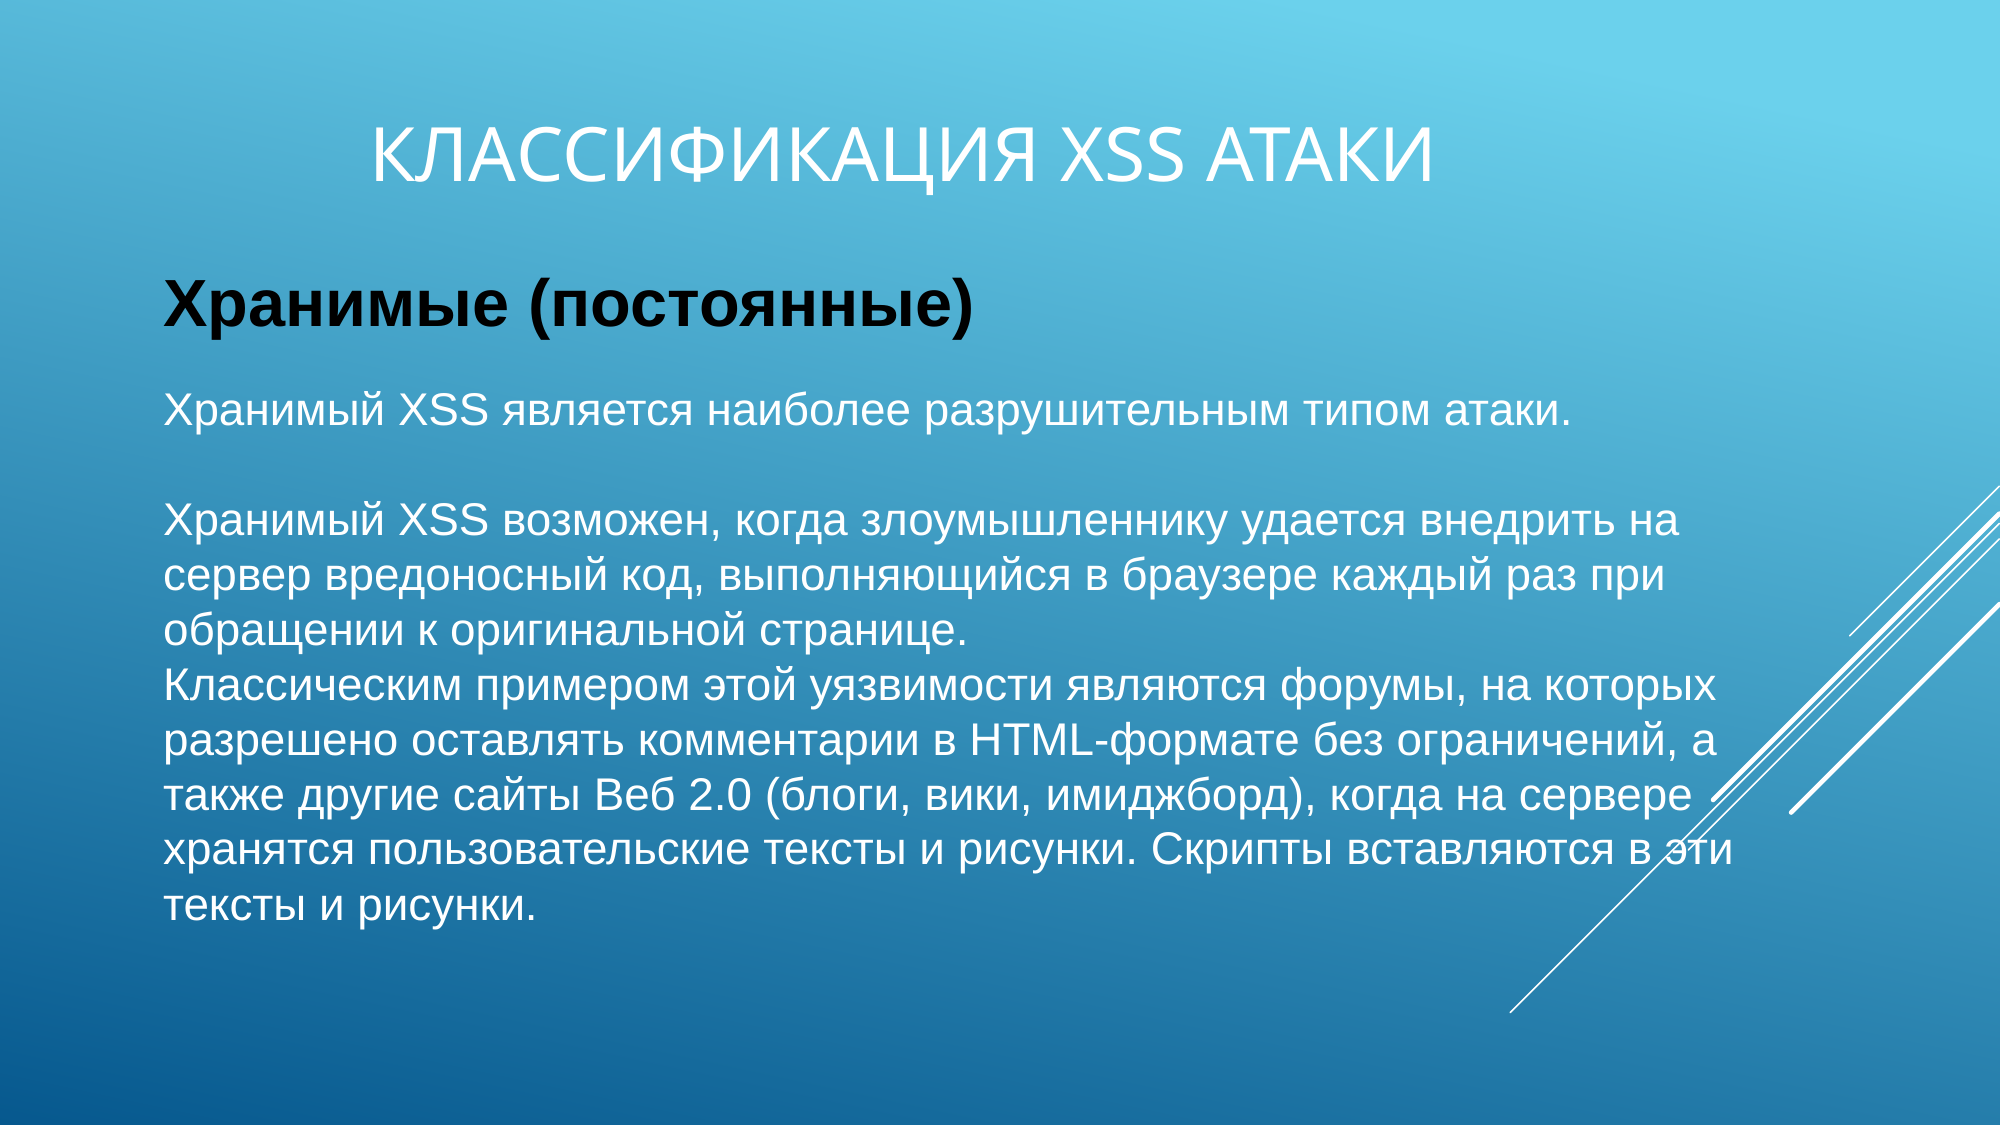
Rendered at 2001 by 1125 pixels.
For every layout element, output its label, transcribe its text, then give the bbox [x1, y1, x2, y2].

text_box Хранимые (постоянные) [148, 252, 1150, 347]
text_box Хранимый XSS является наиболее разрушительным типом атаки. Хранимый XSS возможен, когда злоумышленнику удается внедрить на сервер вредоносный код, выполняющийся в браузере каждый раз при обращении к оригинальной странице. Классическим примером этой уязвимости являются форумы, на которых разрешено оставлять комментарии в HTML-формате без ограничений, а также другие сайты Веб 2.0 (блоги, вики, имиджборд), когда на сервере хранятся пользовательские тексты и рисунки. Скрипты вставляются в эти тексты и рисунки. [148, 372, 1806, 992]
text_box Классификация xss атаки [354, 27, 1755, 275]
